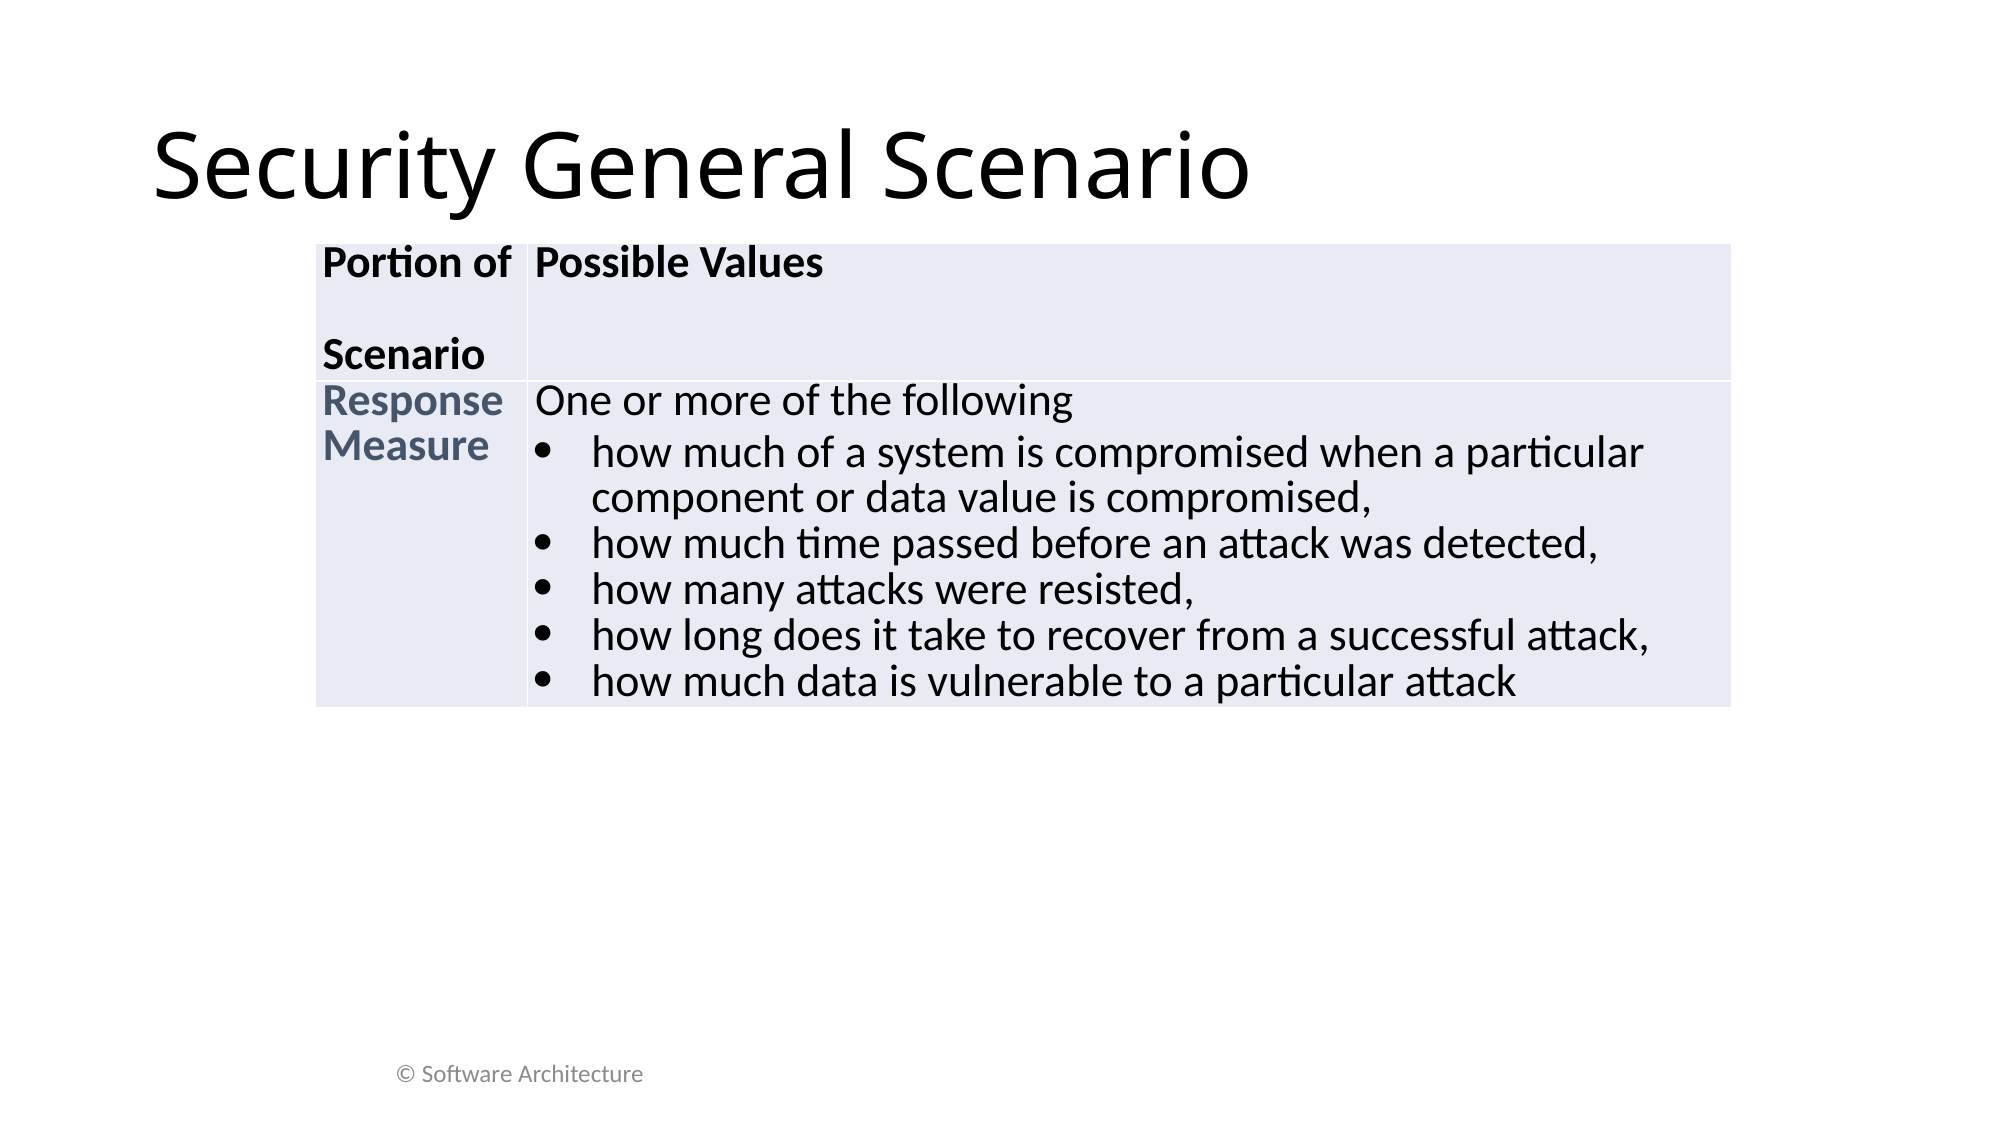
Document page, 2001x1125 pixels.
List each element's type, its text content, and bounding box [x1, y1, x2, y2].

table_cell Response Measure [316, 382, 527, 707]
title Security General Scenario [137, 59, 1863, 278]
footer © Software Architecture [0, 1042, 1040, 1103]
table_cell One or more of the following how much of a system is compromised when a particular component or data value is compromised, how much time passed before an attack was detected, how many attacks were resisted, how long does it take to recover from a successful attack, how much data is vulnerable to a particular attack [528, 382, 1731, 707]
table_header Possible Values [528, 244, 1731, 380]
table_header Portion of Scenario [316, 244, 527, 380]
